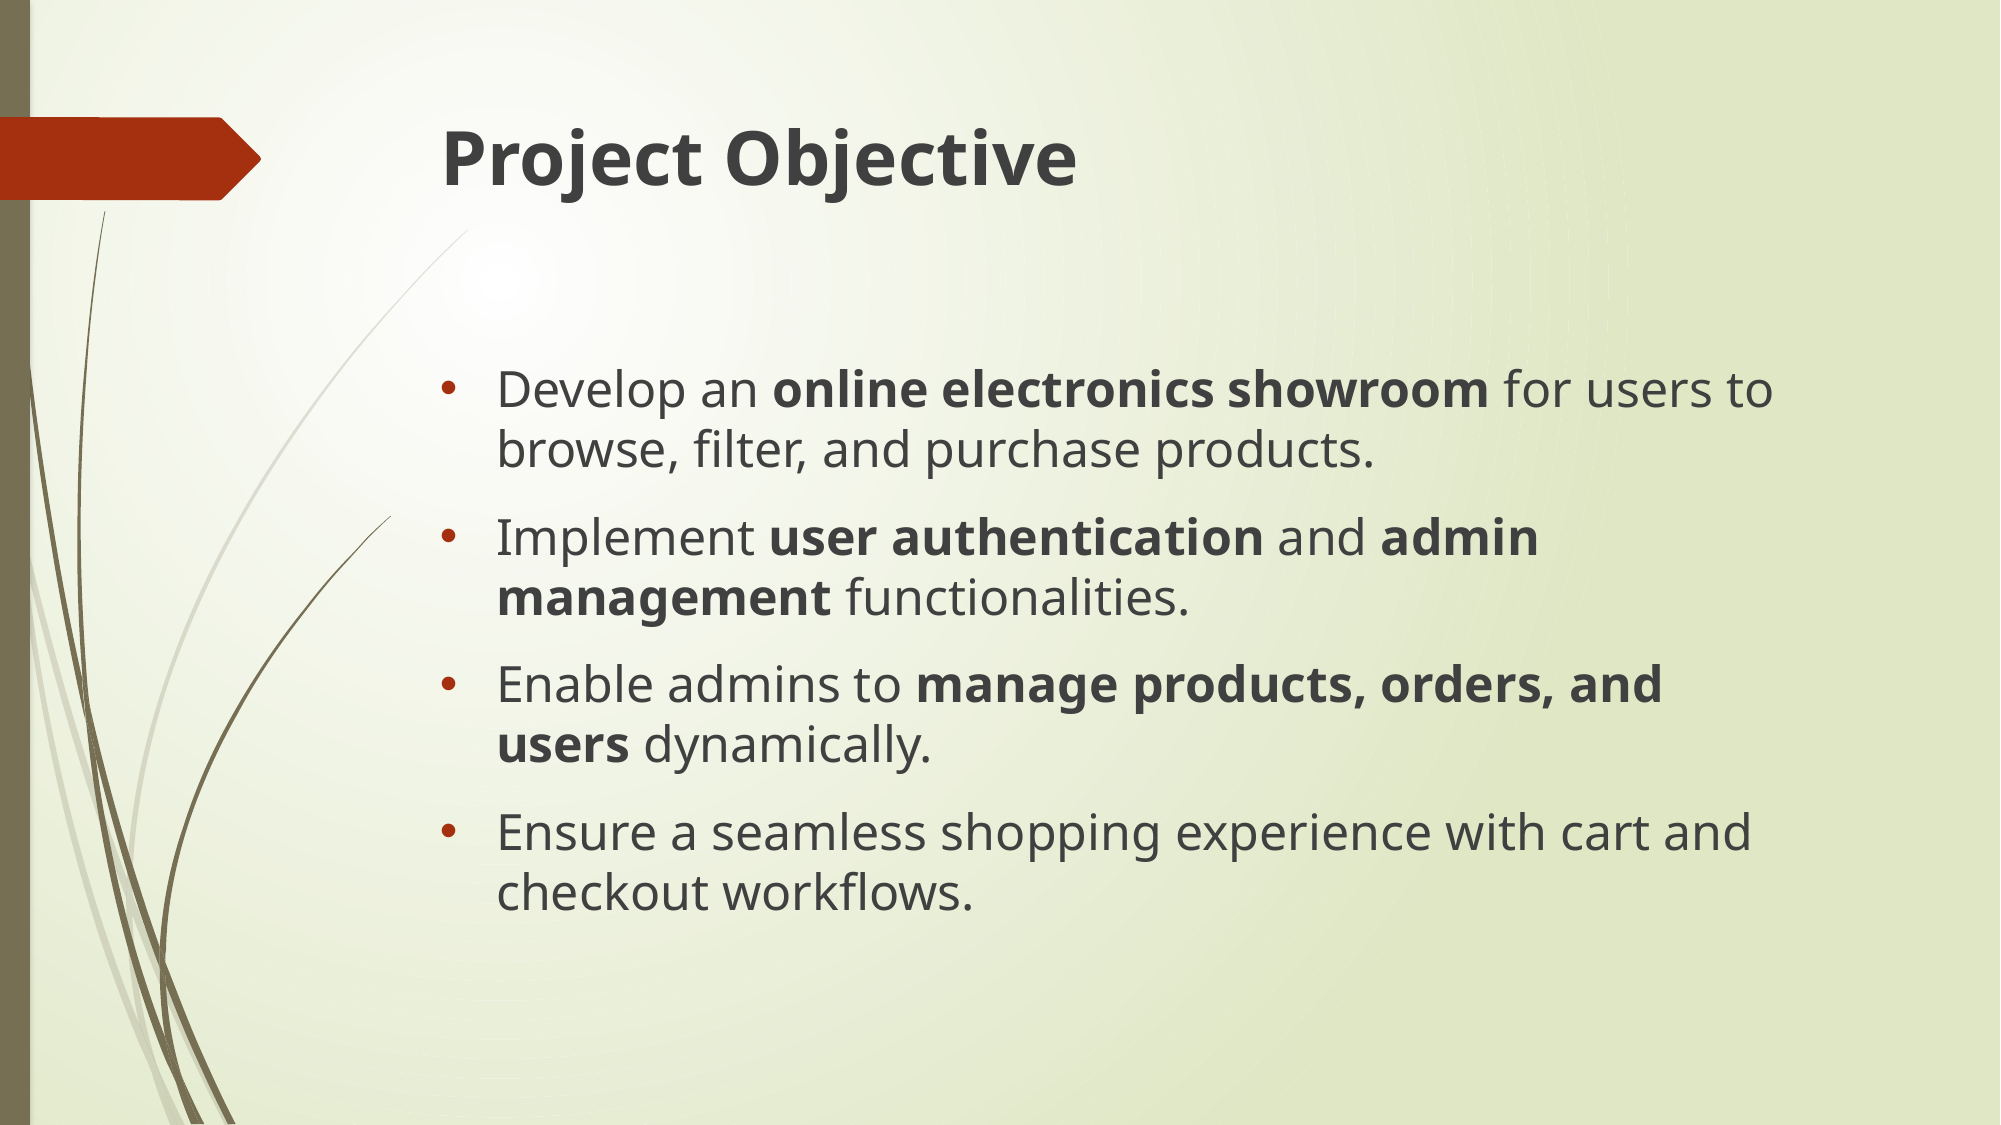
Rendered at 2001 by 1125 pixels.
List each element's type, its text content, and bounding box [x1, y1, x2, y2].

list Develop an online electronics showroom for users to browse, filter, and purchase products. Implement user authentication and admin management functionalities. Enable admins to manage products, orders, and users dynamically. Ensure a seamless shopping experience with cart and checkout workflows. [424, 350, 1888, 970]
title Project Objective [425, 102, 1888, 313]
